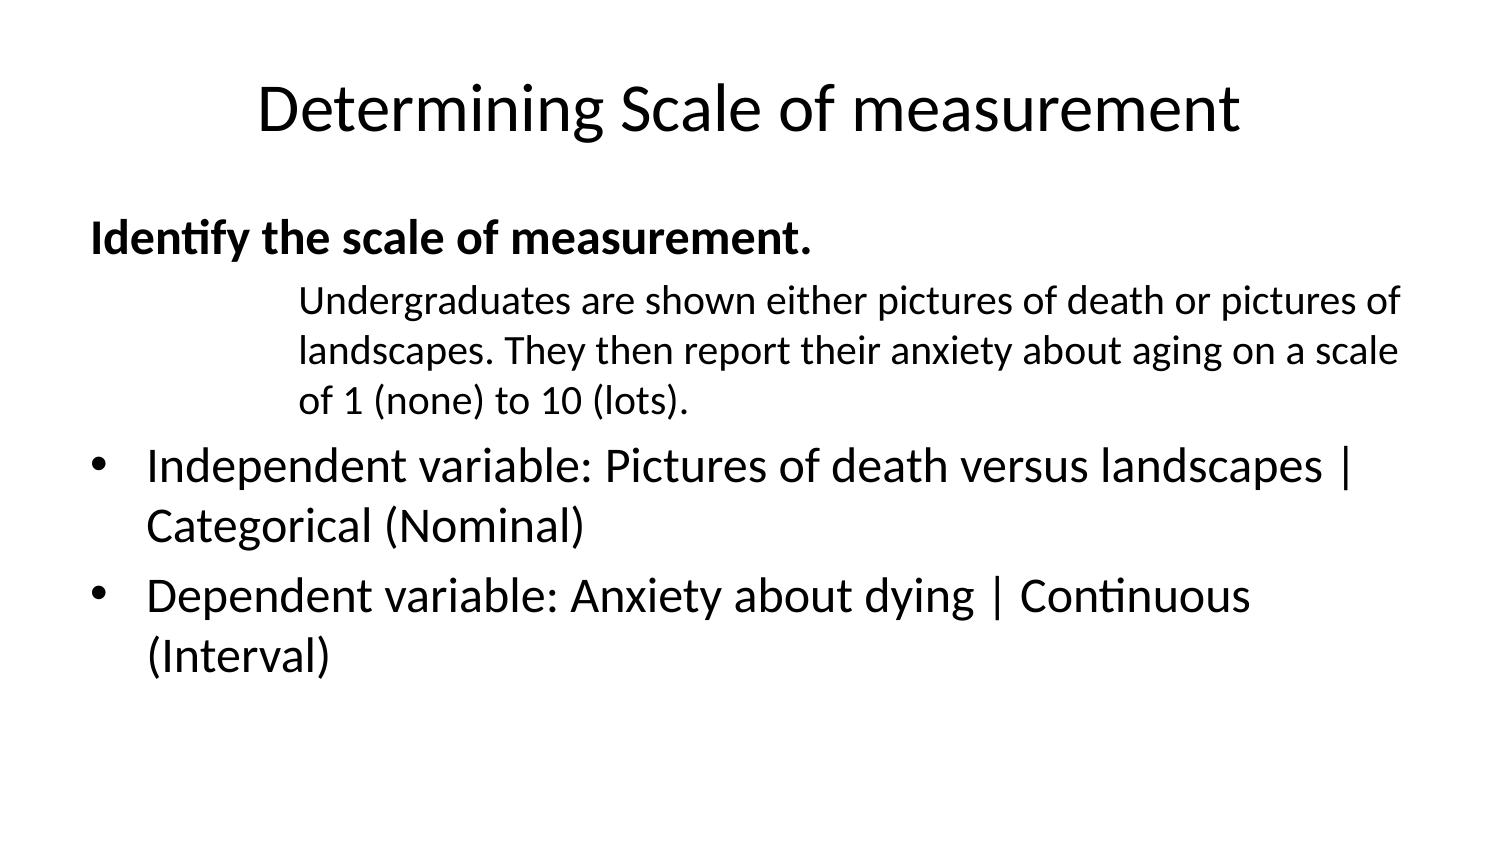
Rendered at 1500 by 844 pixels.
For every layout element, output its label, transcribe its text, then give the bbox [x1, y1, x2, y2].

list Identify the scale of measurement. Undergraduates are shown either pictures of death or pictures of landscapes. They then report their anxiety about aging on a scale of 1 (none) to 10 (lots). Independent variable: Pictures of death versus landscapes | Categorical (Nominal) Dependent variable: Anxiety about dying | Continuous (Interval) [75, 196, 1425, 754]
title Determining Scale of measurement [75, 33, 1425, 175]
